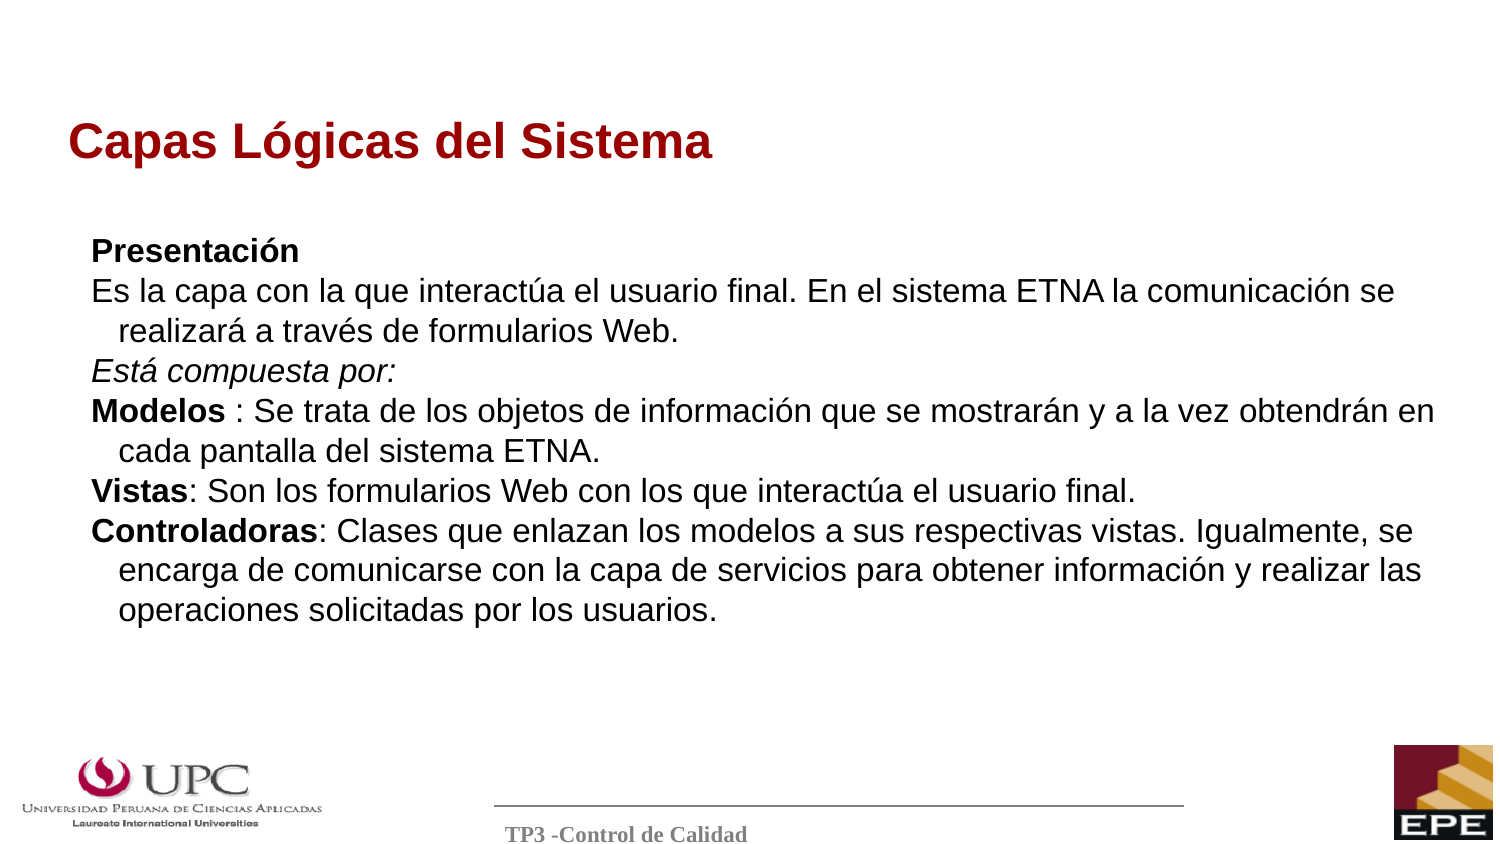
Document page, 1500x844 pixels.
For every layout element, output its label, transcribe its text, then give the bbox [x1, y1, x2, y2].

list Presentación Es la capa con la que interactúa el usuario final. En el sistema ETNA la comunicación se realizará a través de formularios Web. Está compuesta por: Modelos : Se trata de los objetos de información que se mostrarán y a la vez obtendrán en cada pantalla del sistema ETNA. Vistas: Son los formularios Web con los que interactúa el usuario final. Controladoras: Clases que enlazan los modelos a sus respectivas vistas. Igualmente, se encarga de comunicarse con la capa de servicios para obtener información y realizar las operaciones solicitadas por los usuarios. [47, 214, 1453, 747]
picture [6, 756, 339, 838]
picture [1394, 745, 1493, 840]
title Capas Lógicas del Sistema [53, 85, 1459, 192]
